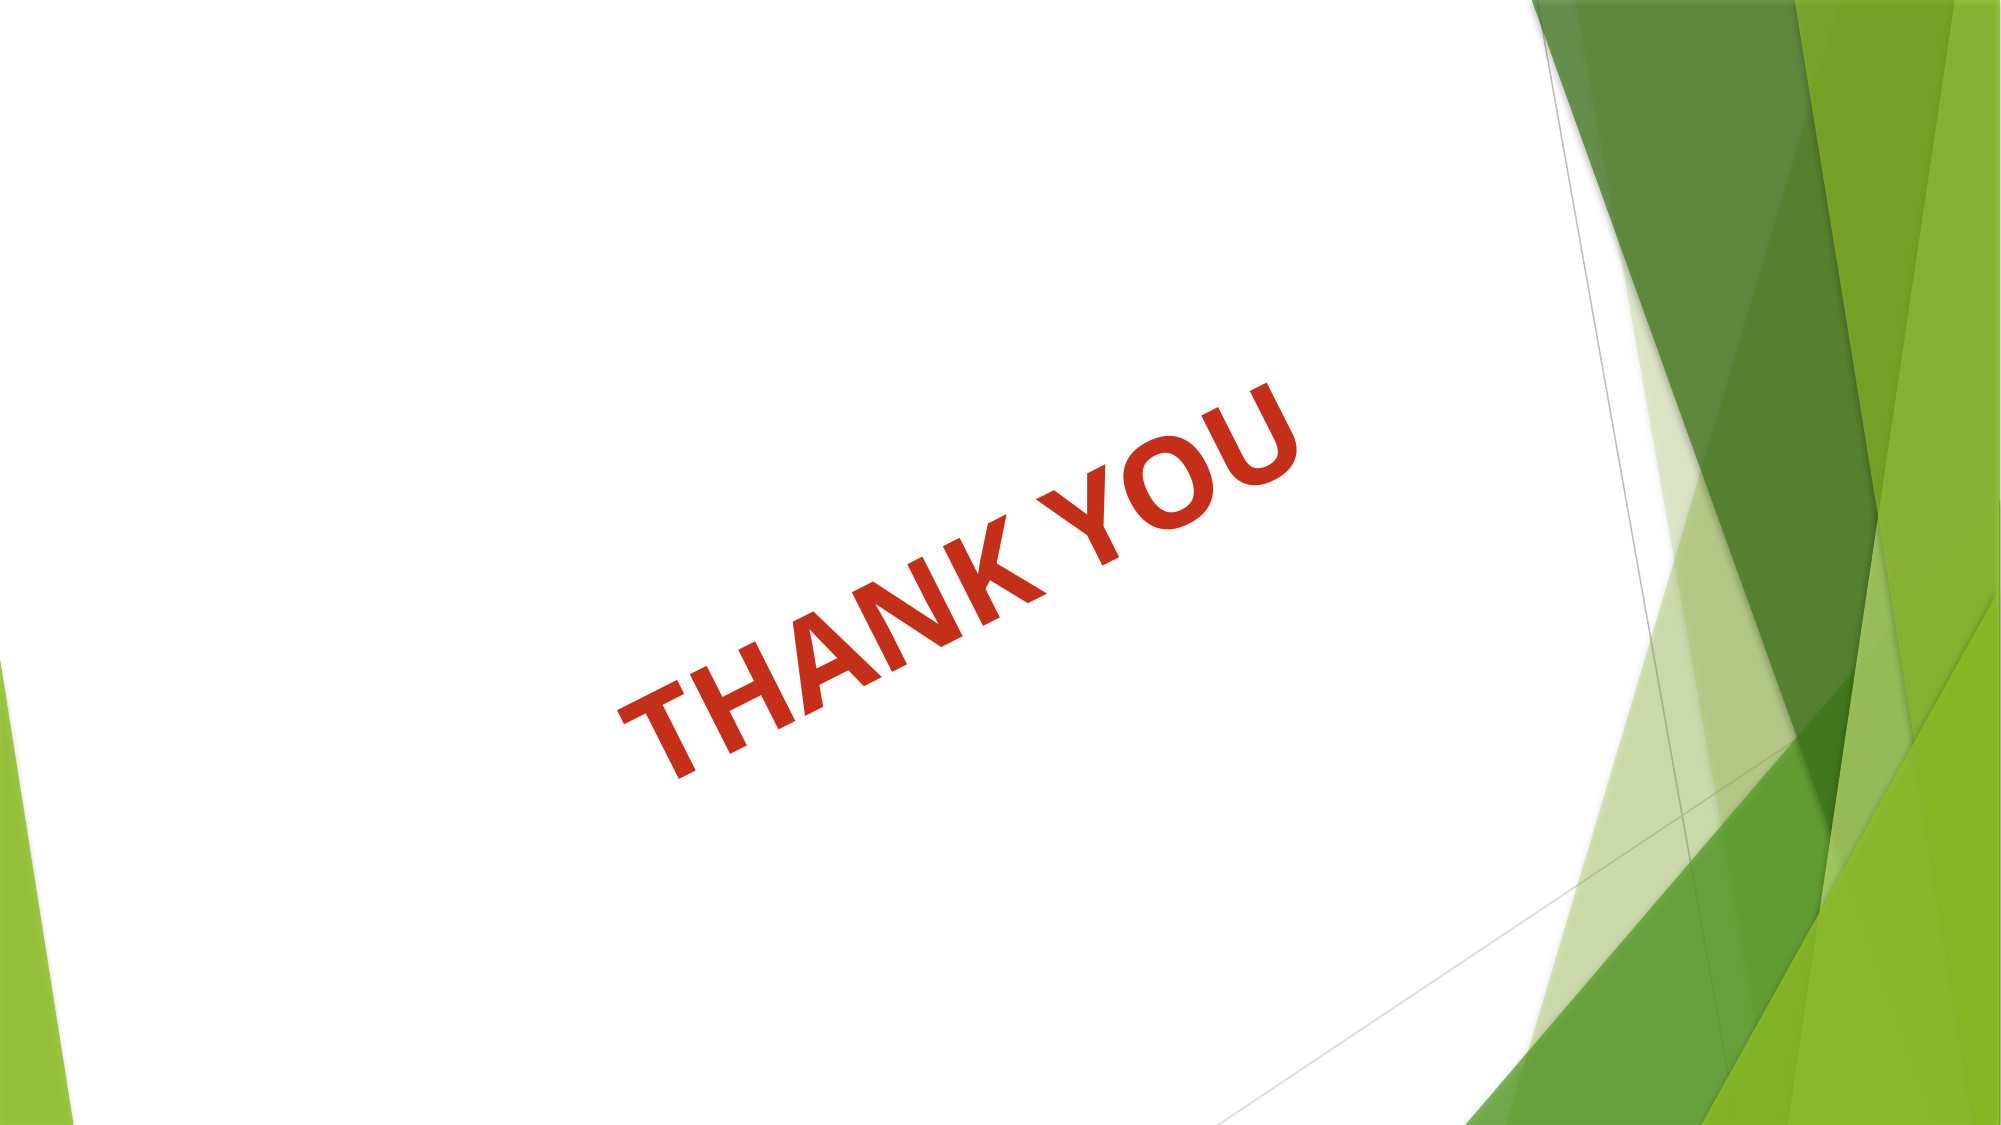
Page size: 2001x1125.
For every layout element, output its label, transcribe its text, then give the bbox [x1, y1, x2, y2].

text_box THANK YOU [383, 231, 1544, 928]
